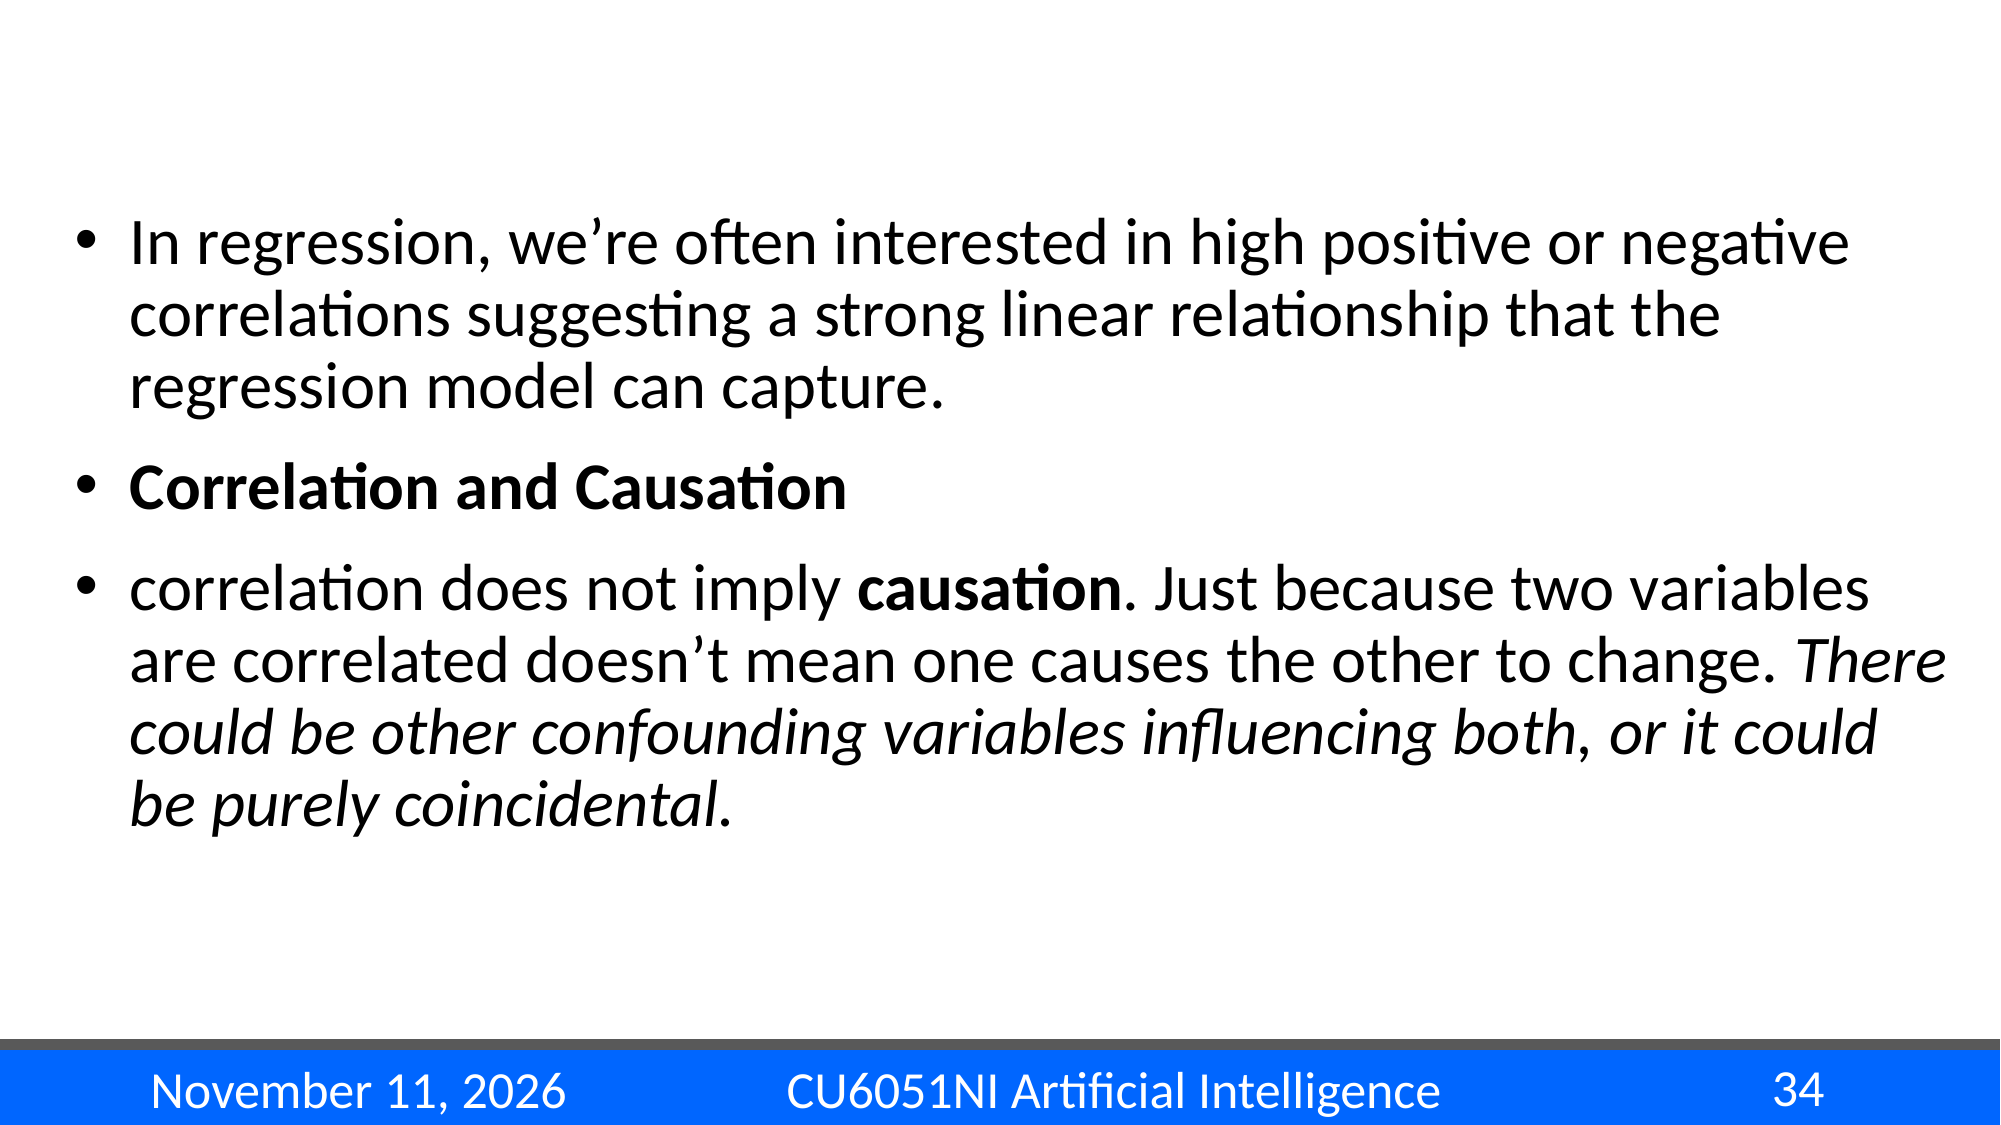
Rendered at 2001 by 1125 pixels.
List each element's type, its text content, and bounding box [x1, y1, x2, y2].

footer CU6051NI Artificial Intelligence [695, 1057, 1533, 1118]
slide_number 34 [1624, 1056, 1840, 1116]
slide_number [135, 1057, 622, 1118]
list In regression, we’re often interested in high positive or negative correlations suggesting a strong linear relationship that the regression model can capture. Correlation and Causation correlation does not imply causation. Just because two variables are correlated doesn’t mean one causes the other to change. There could be other confounding variables influencing both, or it could be purely coincidental. [54, 199, 1949, 1008]
